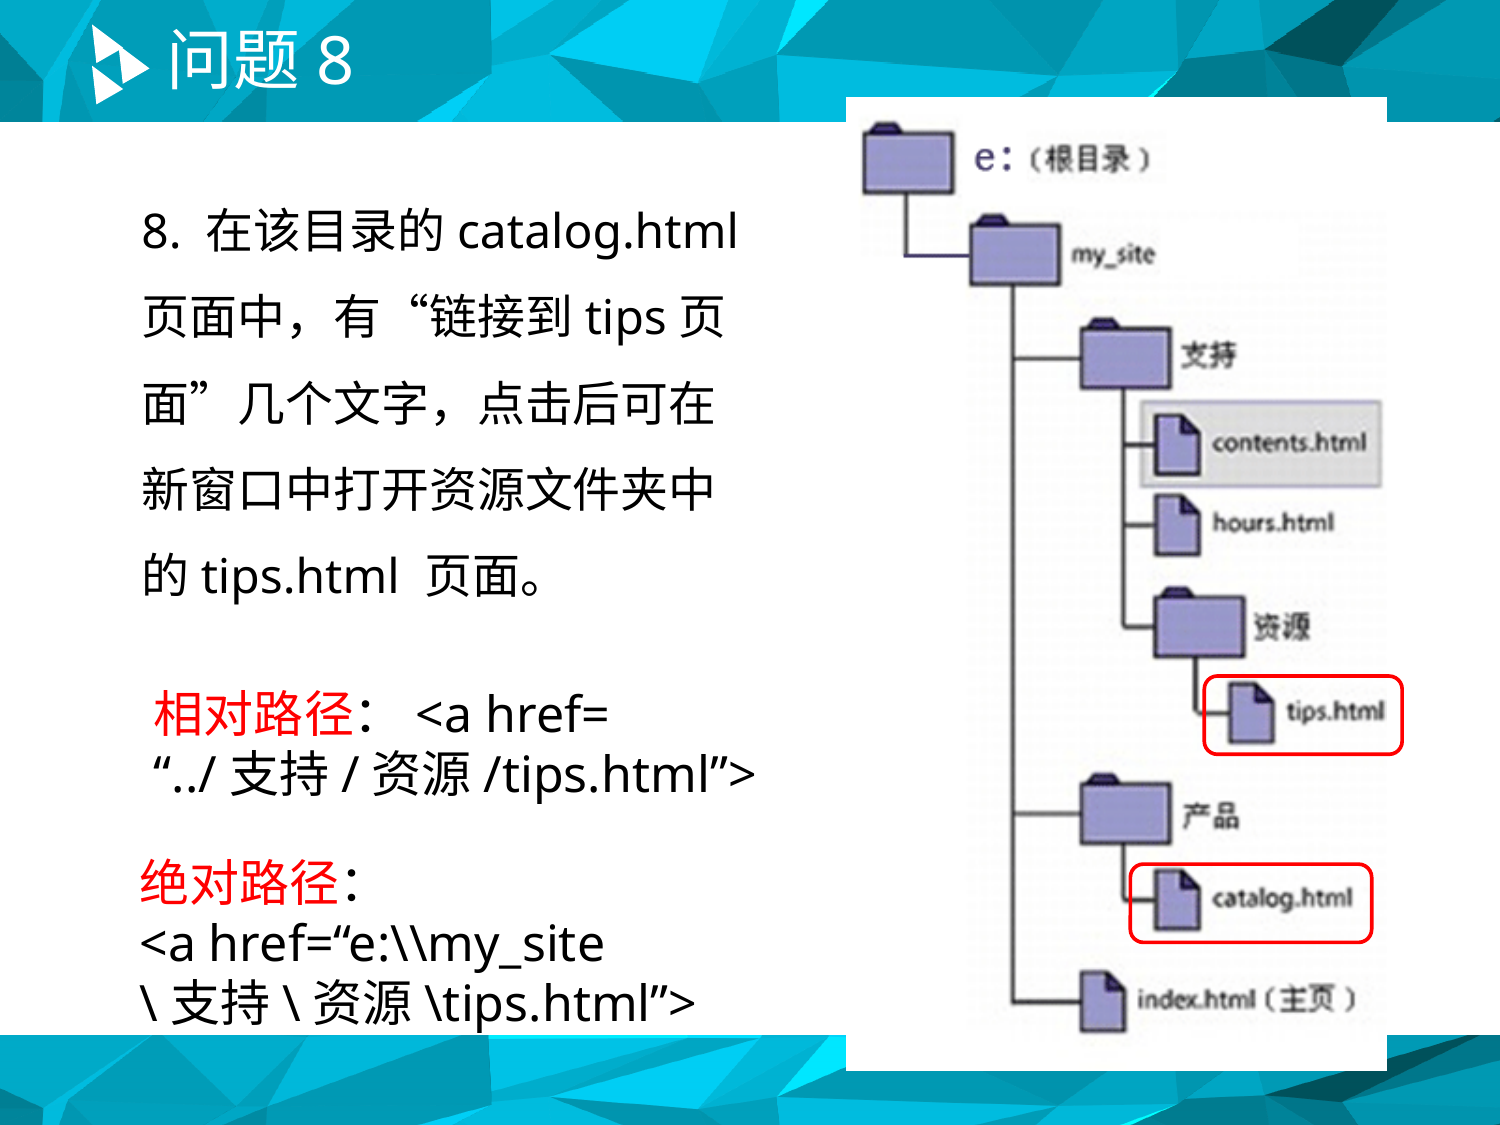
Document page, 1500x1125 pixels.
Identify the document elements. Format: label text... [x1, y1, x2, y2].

title 问题8 [151, 11, 1446, 115]
text_box 相对路径：<a href= “../支持/资源/tips.html”> [139, 674, 772, 810]
text_box [1387, 675, 1404, 756]
text_box 绝对路径： <a href=“e:\\my_site \支持\资源\tips.html”> [124, 843, 713, 1039]
list 8. 在该目录的catalog.html页面中，有“链接到tips页面”几个文字，点击后可在新窗口中打开资源文件夹中的tips.html 页面。 [126, 164, 768, 642]
picture [0, 0, 1500, 1125]
